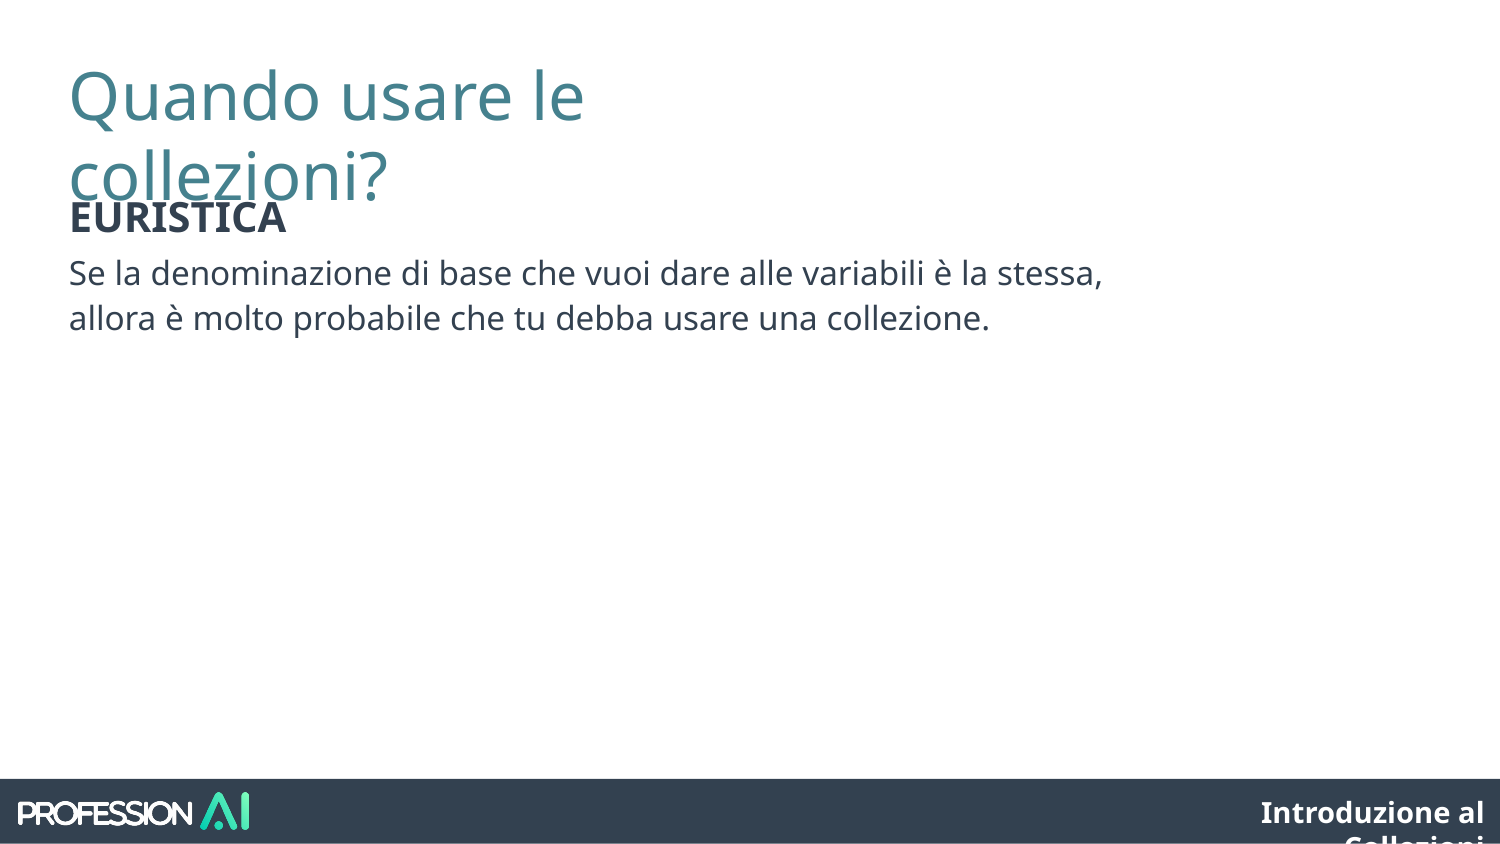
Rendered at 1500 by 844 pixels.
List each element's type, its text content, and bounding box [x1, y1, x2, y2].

text_box EURISTICA [53, 168, 1221, 230]
text_box Se la denominazione di base che vuoi dare alle variabili è la stessa, allora è molto probabile che tu debba usare una collezione. [53, 230, 1221, 353]
text_box Quando usare le collezioni? [53, 38, 920, 168]
text_box [0, 778, 1099, 844]
text_box Introduzione al Collezioni [1099, 778, 1500, 844]
picture [17, 792, 250, 831]
